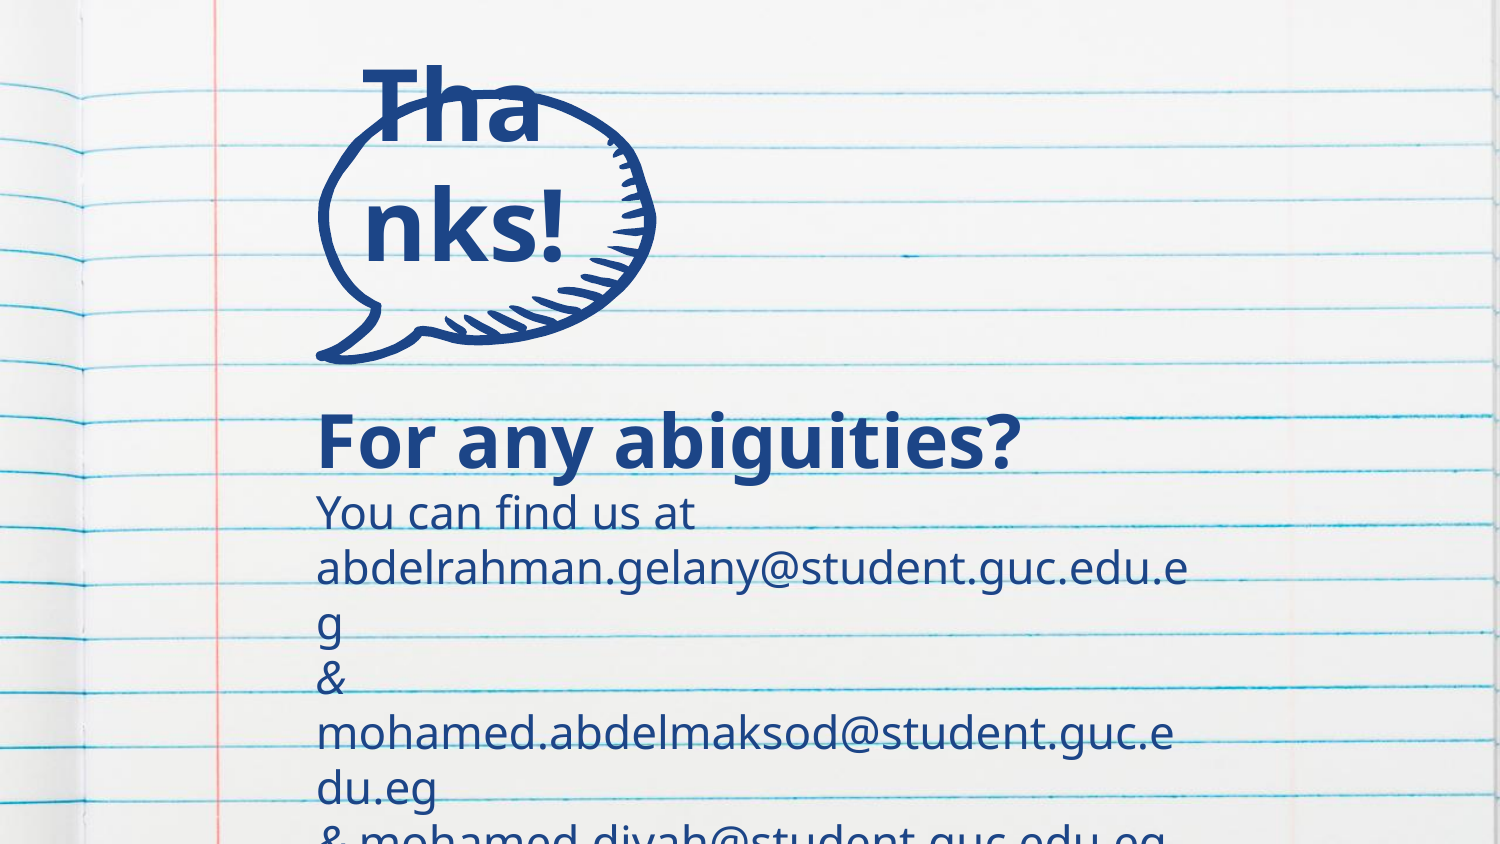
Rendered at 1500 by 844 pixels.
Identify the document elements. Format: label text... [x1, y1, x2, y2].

subtitle For any abiguities? You can find us at abdelrahman.gelany@student.guc.edu.eg & mohamed.abdelmaksod@student.guc.edu.eg & mohamed.diyah@student.guc.edu.eg [315, 394, 1195, 630]
title Thanks! [361, 168, 594, 282]
text_box [315, 89, 657, 365]
slide_number [1378, 41, 1469, 107]
picture [0, 0, 1500, 844]
